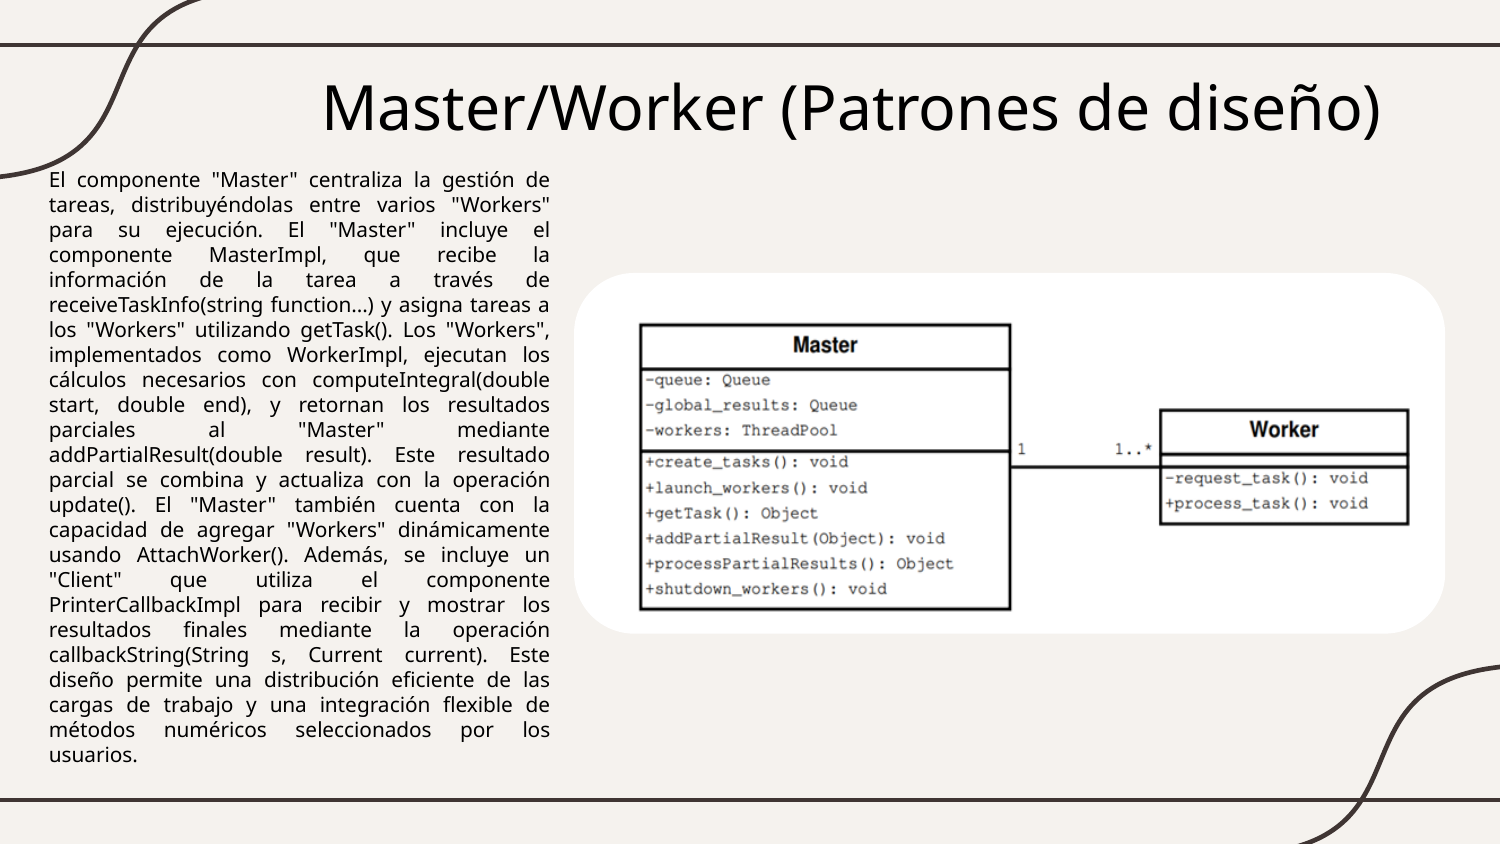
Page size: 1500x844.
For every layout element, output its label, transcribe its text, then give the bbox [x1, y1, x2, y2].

title Master/Worker (Patrones de diseño) [306, 52, 1431, 168]
subtitle El componente "Master" centraliza la gestión de tareas, distribuyéndolas entre varios "Workers" para su ejecución. El "Master" incluye el componente MasterImpl, que recibe la información de la tarea a través de receiveTaskInfo(string function...) y asigna tareas a los "Workers" utilizando getTask(). Los "Workers", implementados como WorkerImpl, ejecutan los cálculos necesarios con computeIntegral(double start, double end), y retornan los resultados parciales al "Master" mediante addPartialResult(double result). Este resultado parcial se combina y actualiza con la operación update(). El "Master" también cuenta con la capacidad de agregar "Workers" dinámicamente usando AttachWorker(). Además, se incluye un "Client" que utiliza el componente PrinterCallbackImpl para recibir y mostrar los resultados finales mediante la operación callbackString(String s, Current current). Este diseño permite una distribución eficiente de las cargas de trabajo y una integración flexible de métodos numéricos seleccionados por los usuarios. [33, 151, 566, 340]
picture [573, 272, 1446, 634]
